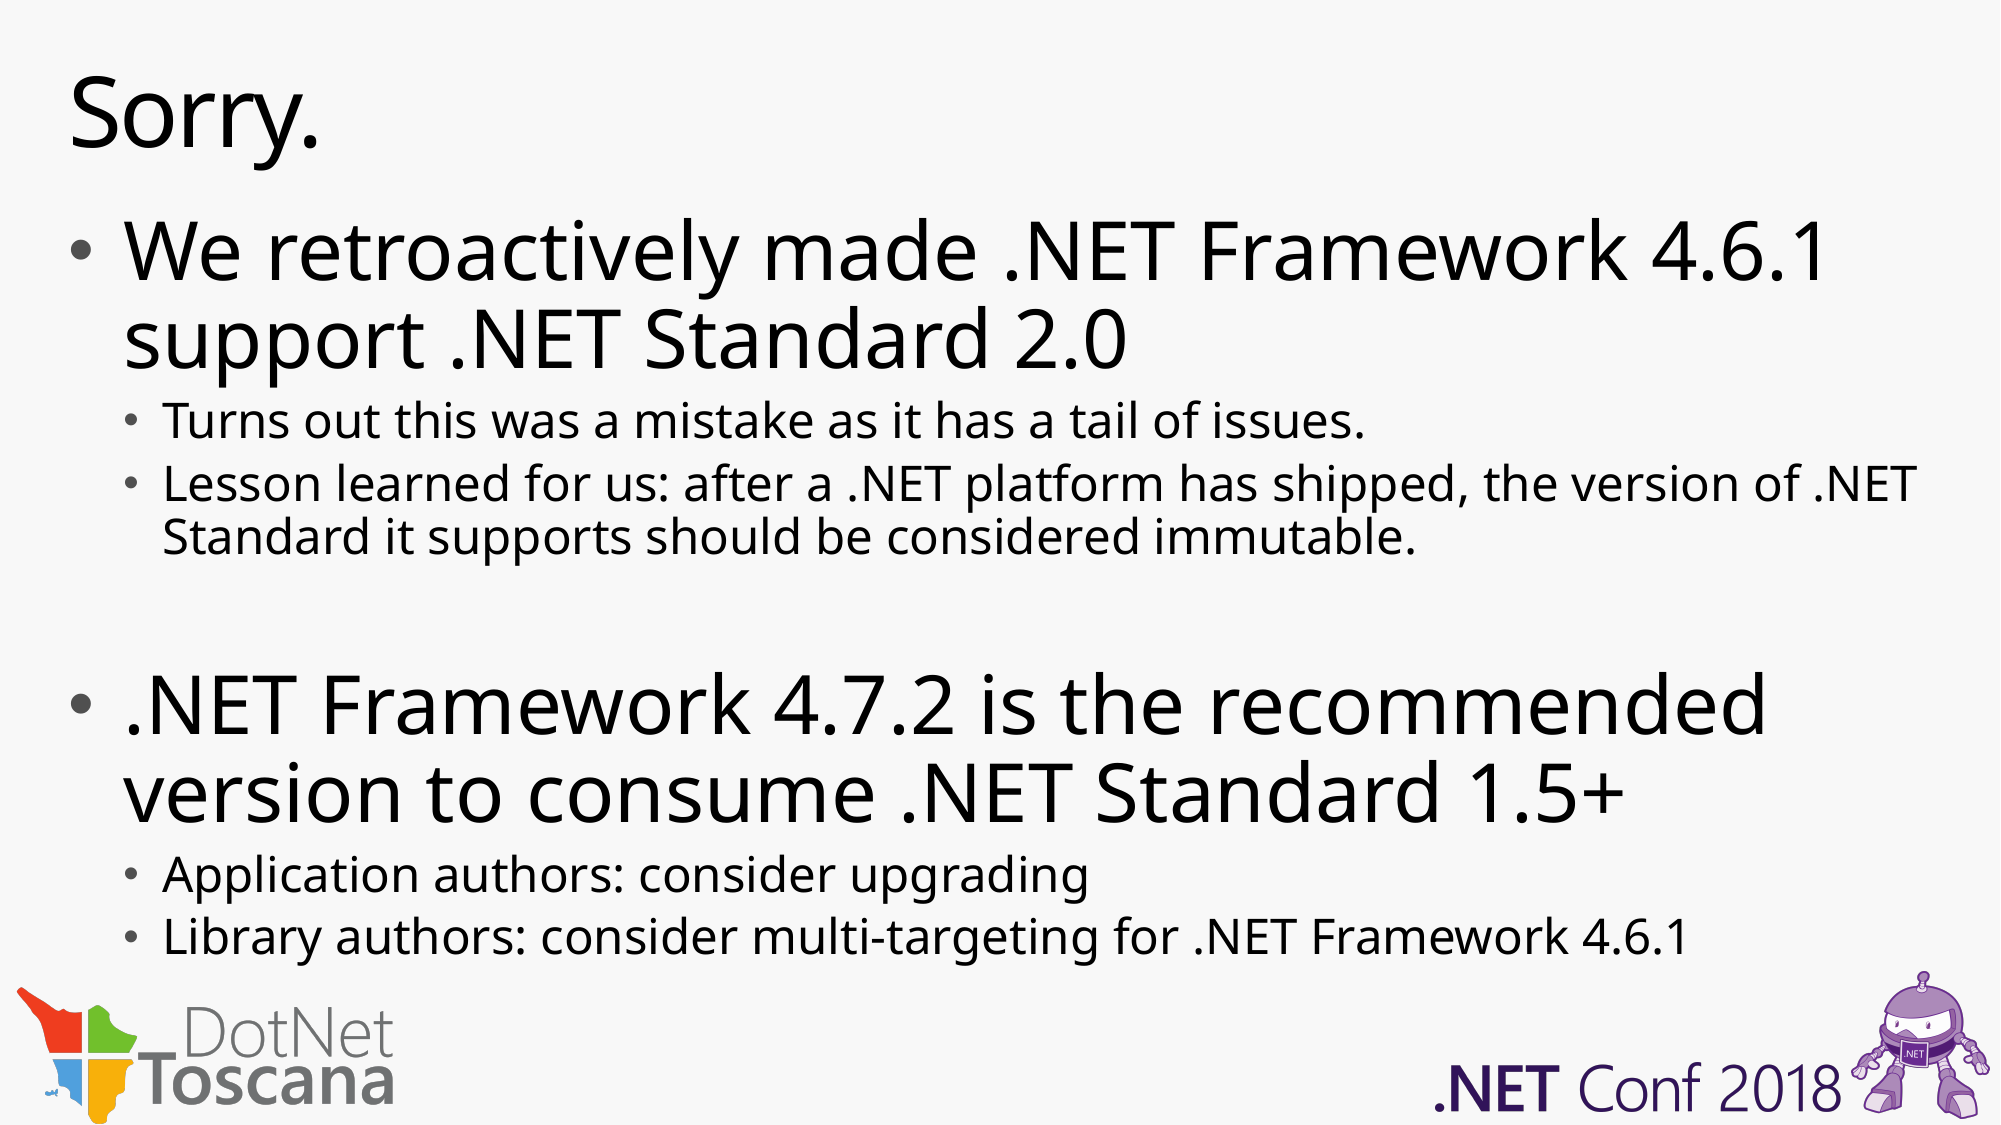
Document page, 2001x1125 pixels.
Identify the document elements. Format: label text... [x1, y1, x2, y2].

picture [1851, 971, 1990, 1119]
picture [0, 987, 402, 1124]
title Sorry. [44, 47, 1957, 196]
list We retroactively made .NET Framework 4.6.1 support .NET Standard 2.0 Turns out this was a mistake as it has a tail of issues. Lesson learned for us: after a .NET platform has shipped, the version of .NET Standard it supports should be considered immutable. .NET Framework 4.7.2 is the recommended version to consume .NET Standard 1.5+ Application authors: consider upgrading Library authors: consider multi-targeting for .NET Framework 4.6.1 [44, 196, 1956, 982]
picture [1435, 1062, 1841, 1112]
